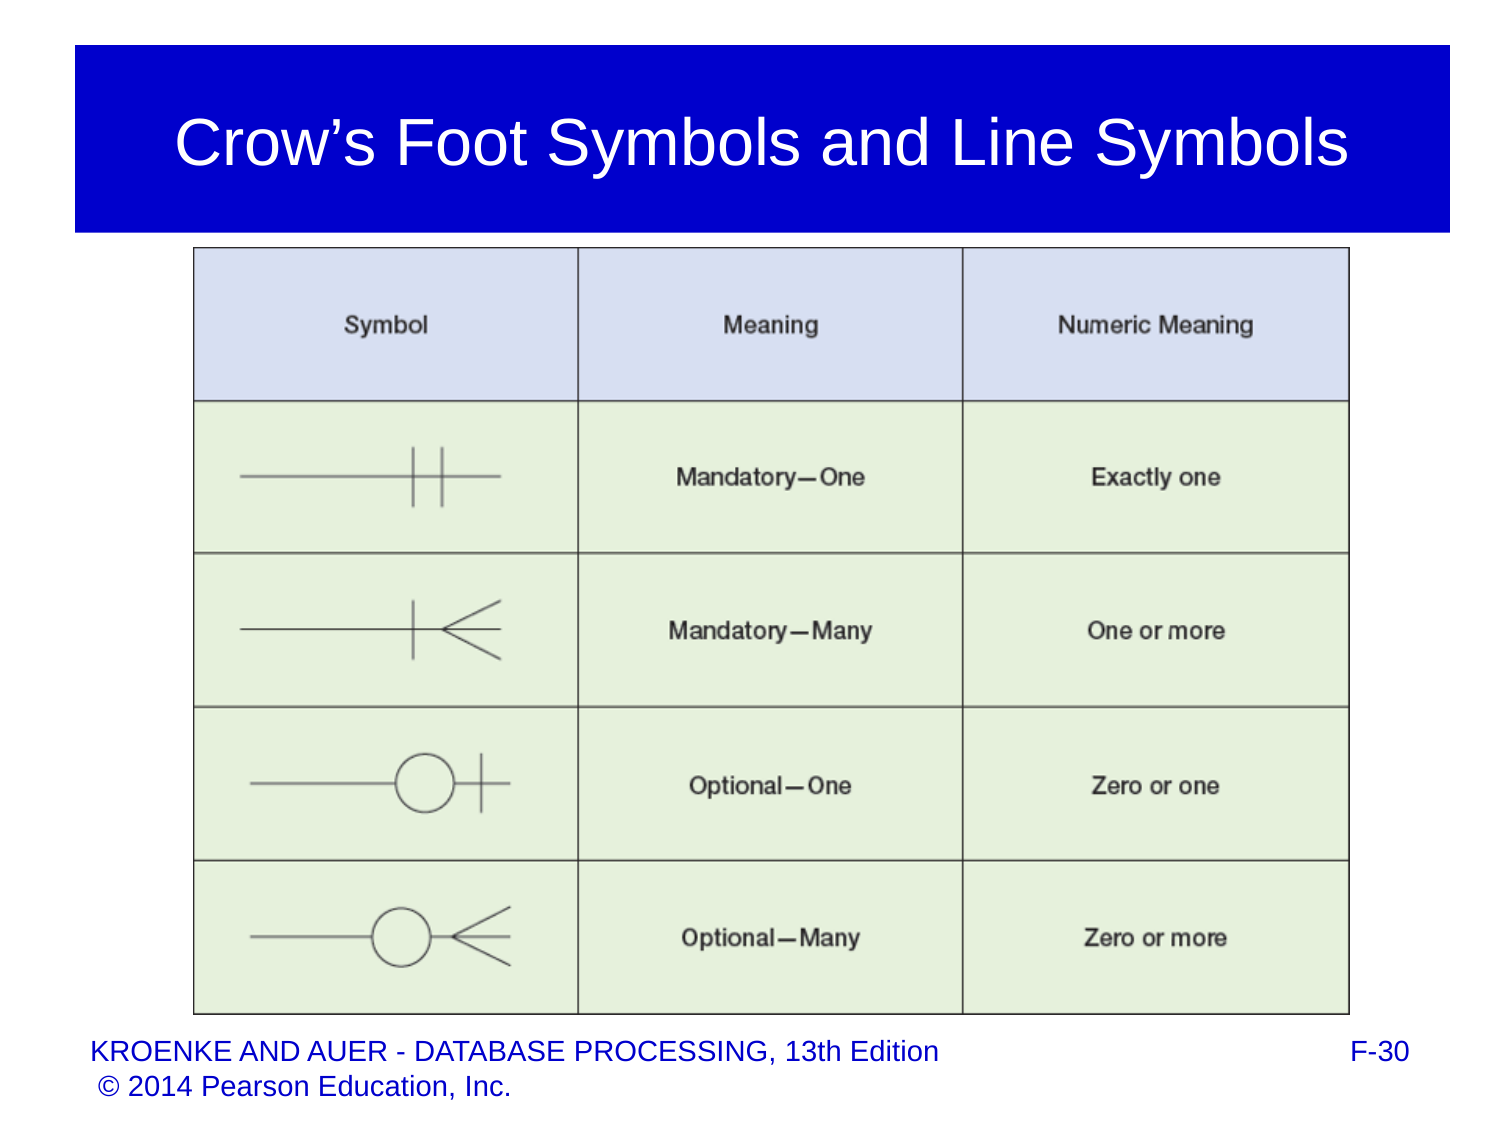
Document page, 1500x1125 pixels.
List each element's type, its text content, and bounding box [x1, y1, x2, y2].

footer KROENKE AND AUER - DATABASE PROCESSING, 13th Edition © 2014 Pearson Education, Inc. [74, 1024, 963, 1104]
title Crow’s Foot Symbols and Line Symbols [75, 45, 1450, 233]
picture [193, 246, 1351, 1015]
slide_number F-30 [1074, 1024, 1426, 1103]
